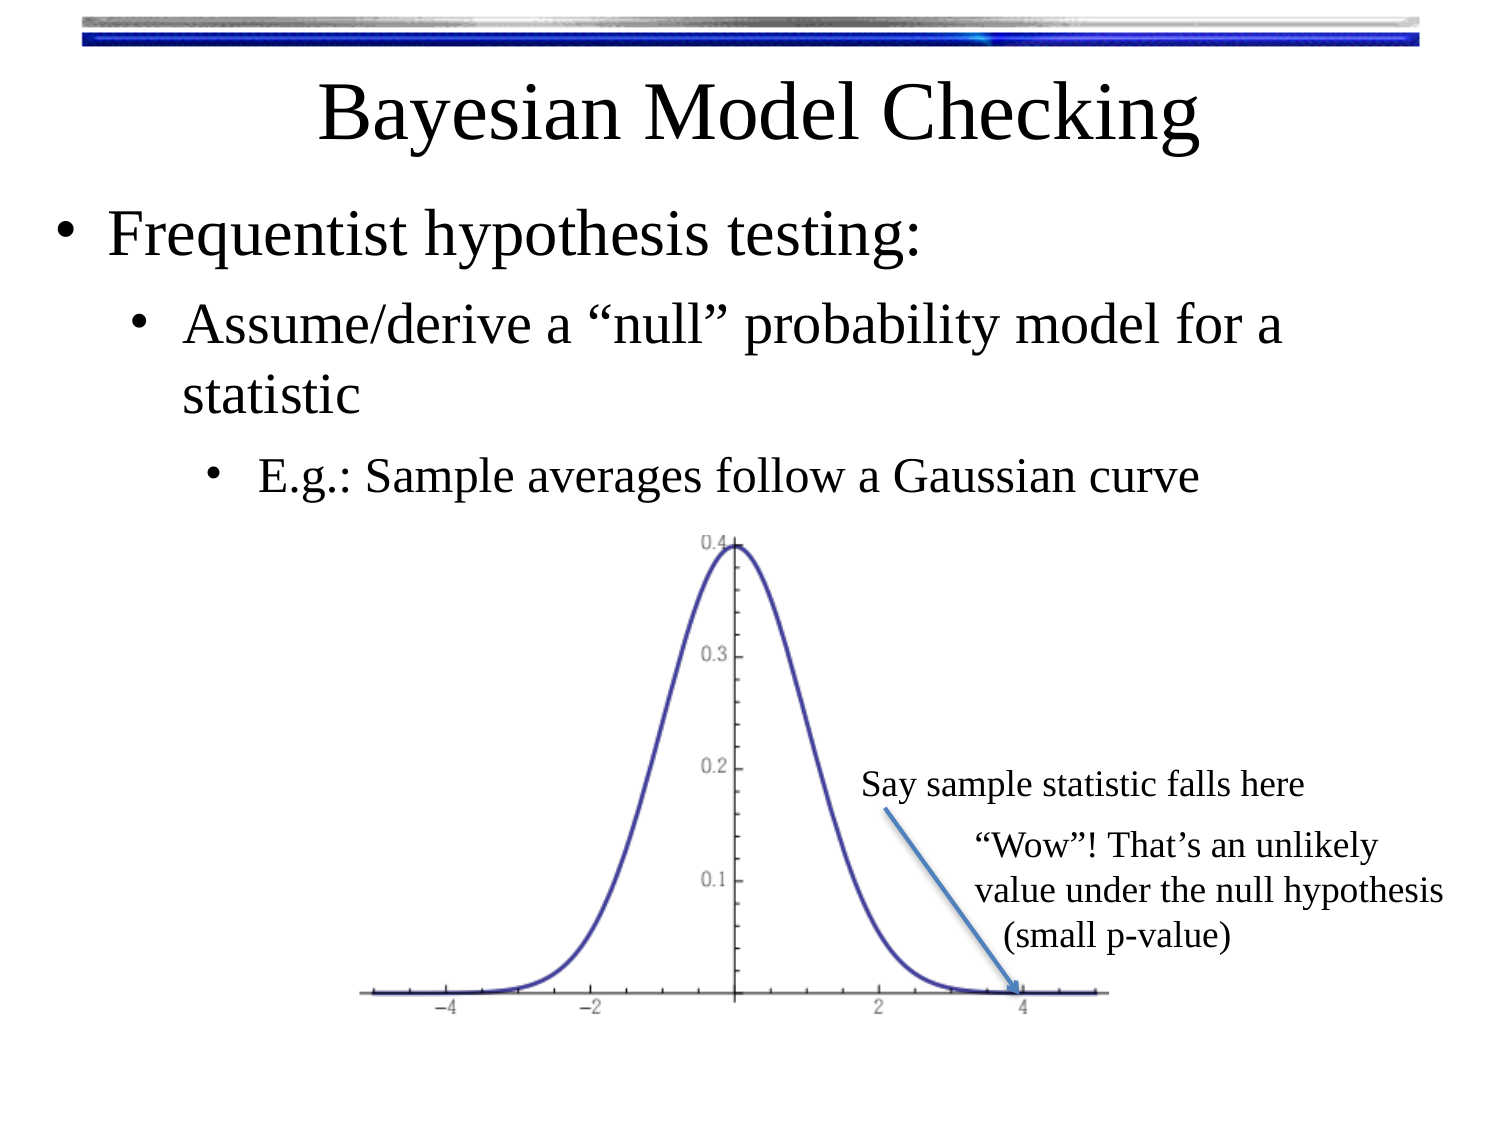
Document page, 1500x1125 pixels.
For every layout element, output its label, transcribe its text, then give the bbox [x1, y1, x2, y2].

text_box “Wow”! That’s an unlikely value under the null hypothesis (small p-value) [1113, 812, 1460, 963]
text_box Say sample statistic falls here [1113, 751, 1322, 812]
text_box Bayesian Model Checking [22, 13, 1498, 199]
picture [358, 535, 1110, 1020]
text_box Frequentist hypothesis testing: Assume/derive a “null” probability model for a statistic E.g.: Sample averages follow a Gaussian curve [37, 189, 1463, 276]
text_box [884, 807, 1020, 995]
picture [79, 12, 1426, 52]
